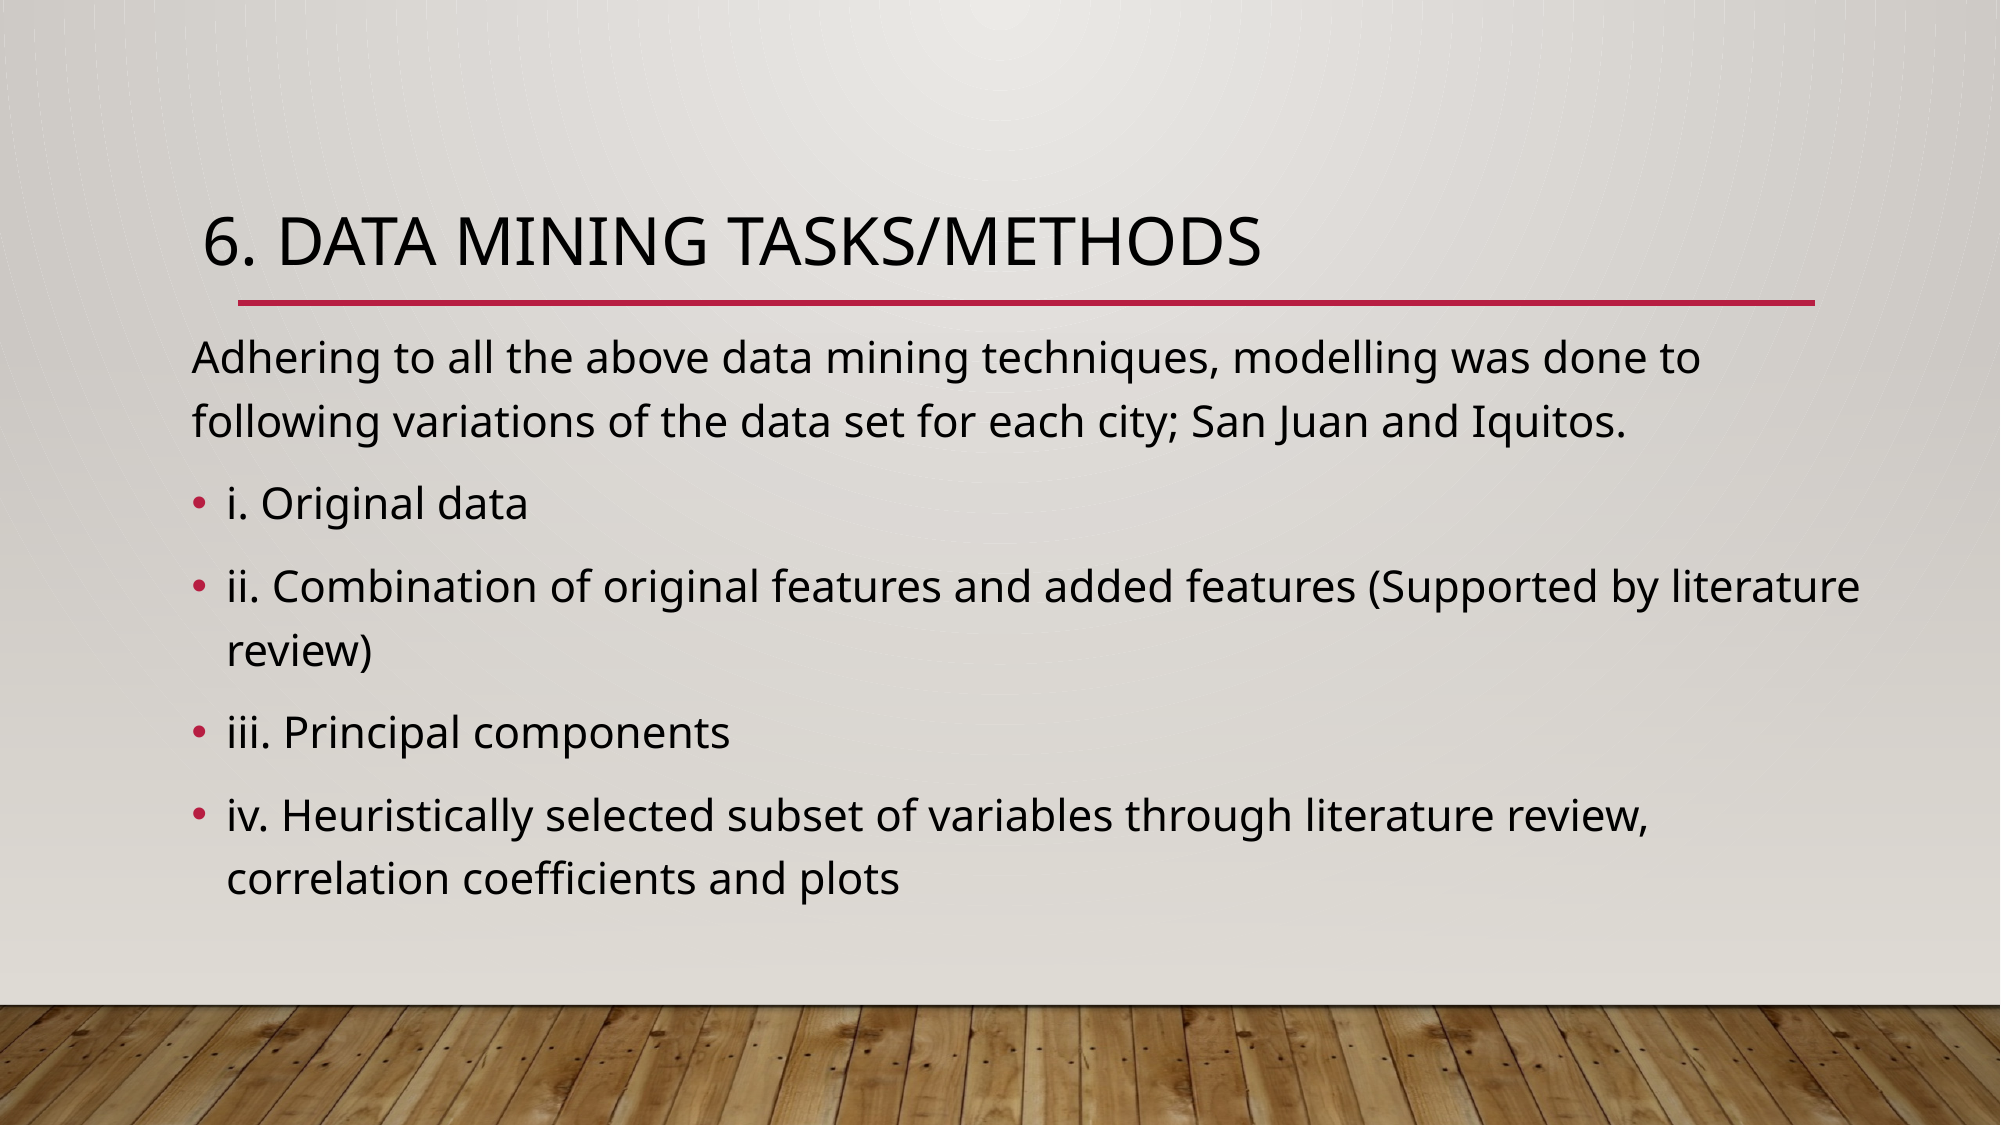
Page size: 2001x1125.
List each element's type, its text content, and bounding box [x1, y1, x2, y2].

title 6. Data mining tasks/methods [187, 200, 1764, 311]
picture [0, 1005, 2000, 1125]
list Adhering to all the above data mining techniques, modelling was done to following variations of the data set for each city; San Juan and Iquitos. i. Original data ii. Combination of original features and added features (Supported by literature review) iii. Principal components iv. Heuristically selected subset of variables through literature review, correlation coefficients and plots [176, 311, 1887, 917]
